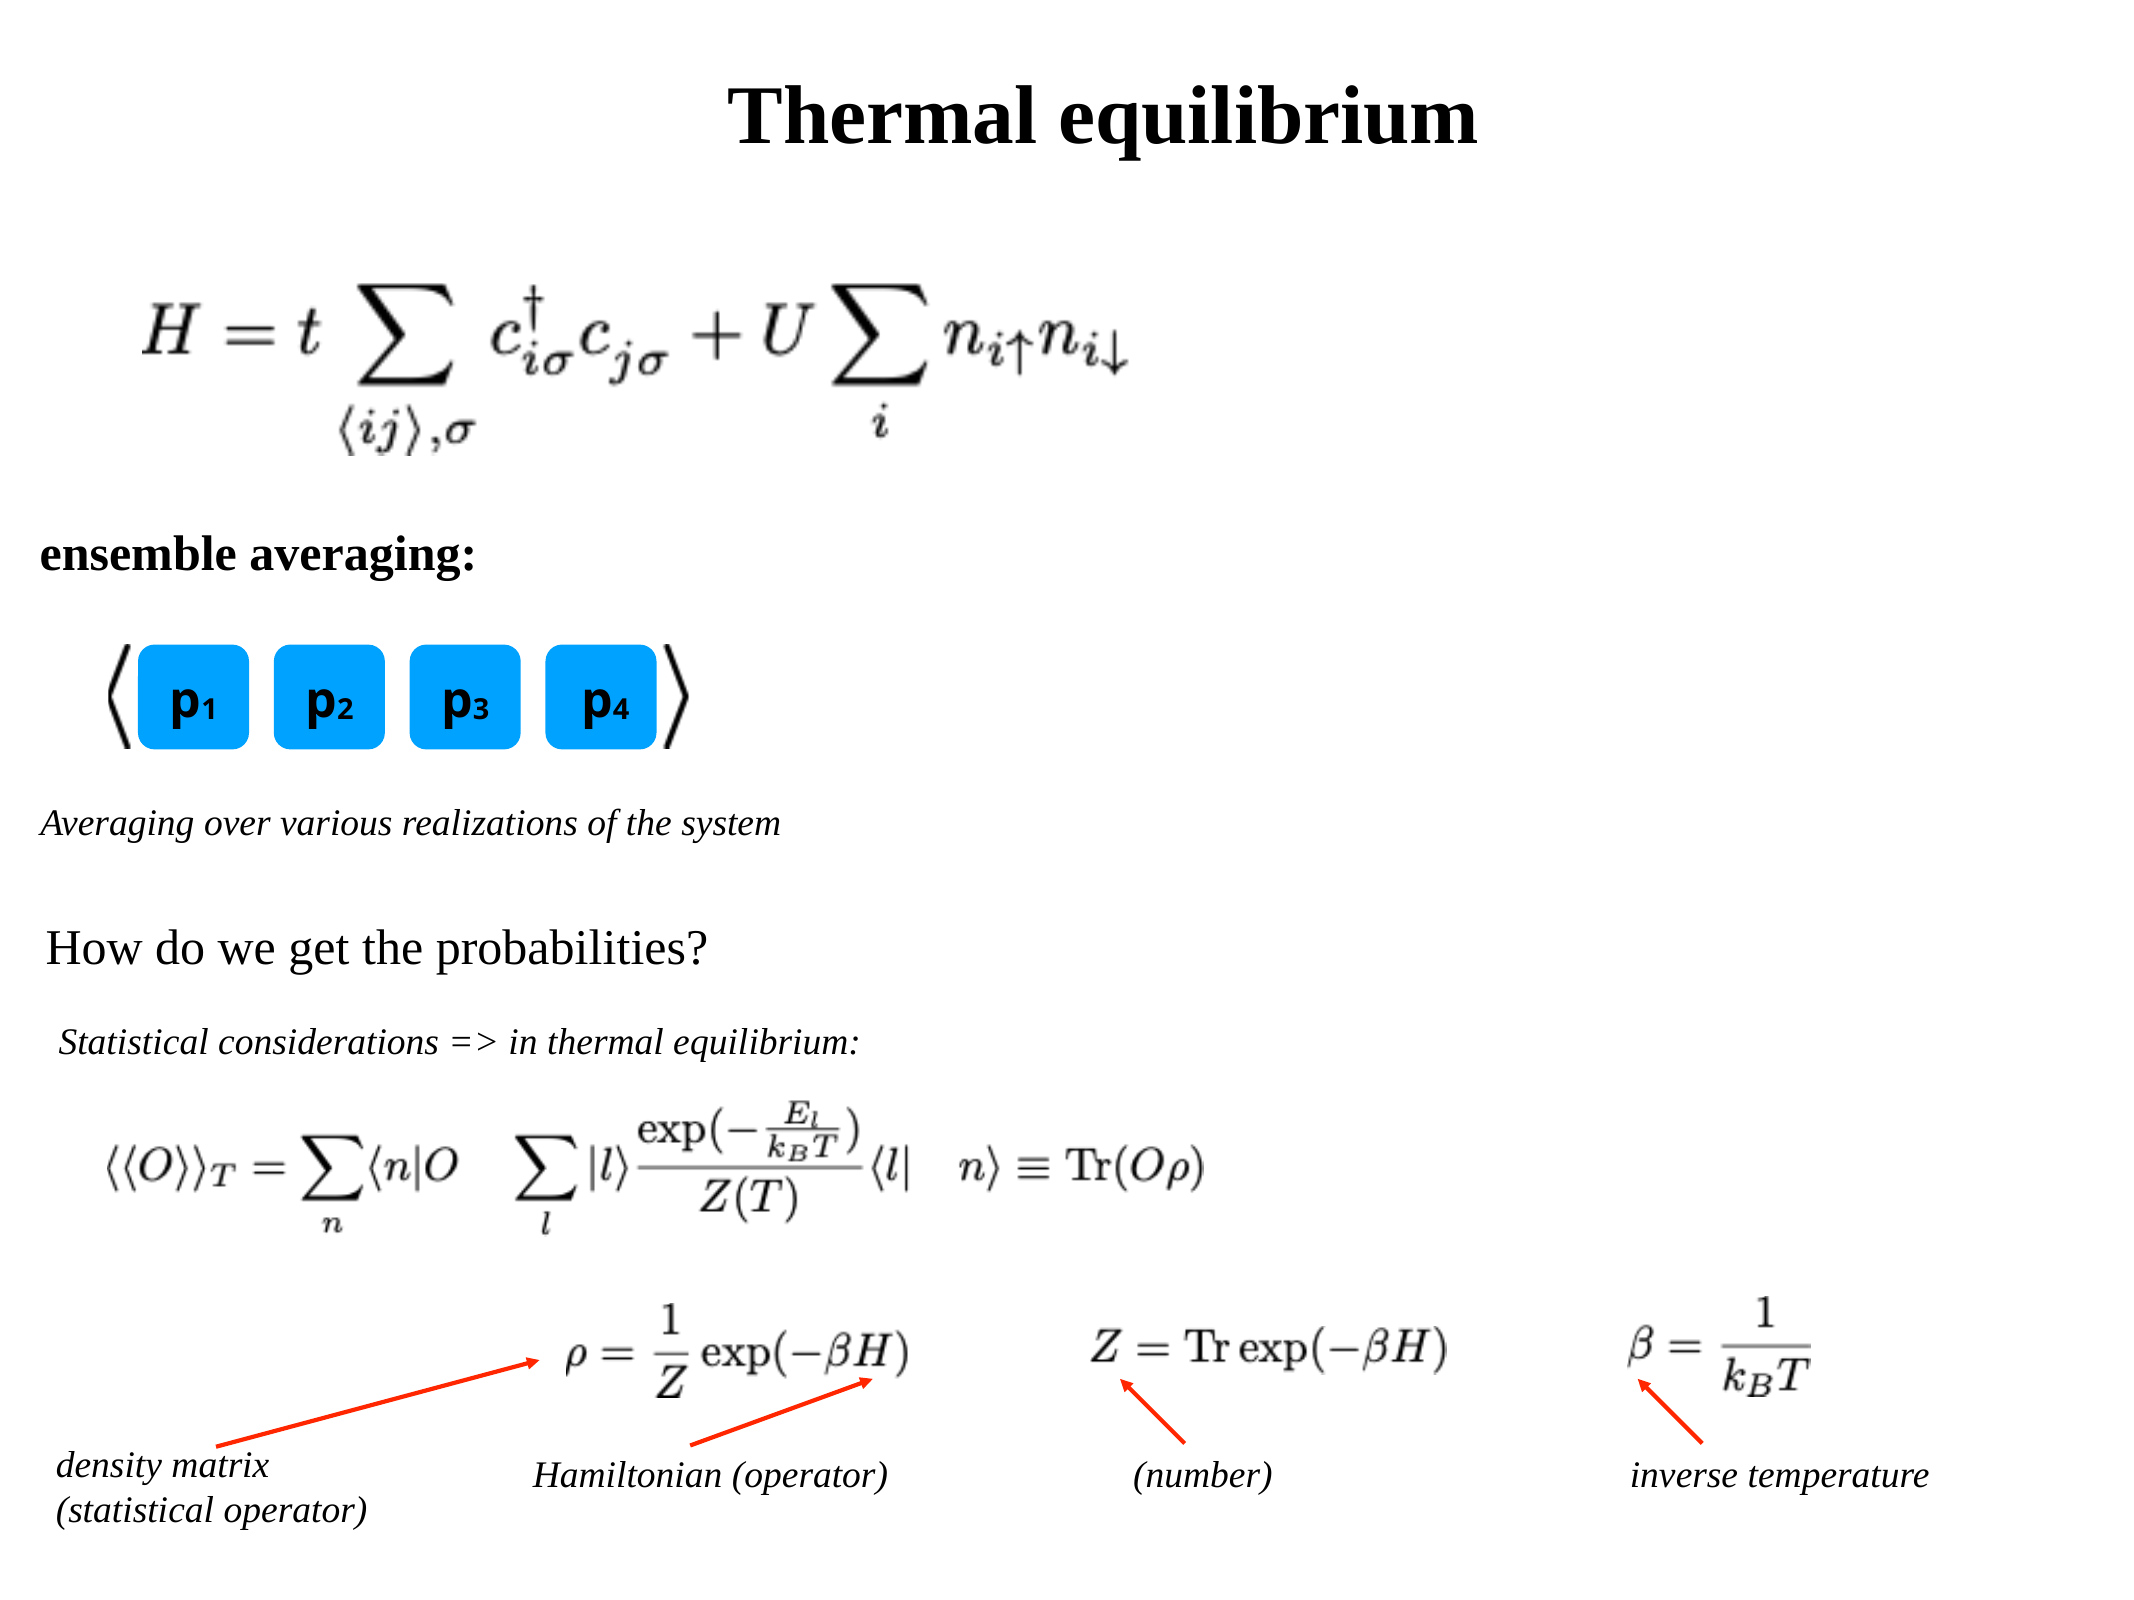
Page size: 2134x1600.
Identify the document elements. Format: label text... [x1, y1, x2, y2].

picture [141, 283, 1132, 456]
picture [566, 1303, 911, 1398]
text_box [1120, 1378, 1183, 1441]
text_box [70, 644, 831, 851]
text_box density matrix (statistical operator) [47, 1431, 392, 1539]
text_box How do we get the probabilities? [37, 906, 809, 983]
text_box Statistical considerations => in thermal equilibrium: [50, 1008, 949, 1071]
text_box [215, 1357, 540, 1447]
text_box ensemble averaging: [31, 511, 565, 589]
title Thermal equilibrium [143, 43, 2065, 177]
picture [107, 1098, 1204, 1237]
text_box (number) [1124, 1441, 1370, 1504]
picture [1090, 1326, 1448, 1375]
text_box Hamiltonian (operator) [524, 1441, 969, 1504]
picture [1626, 1296, 1811, 1397]
text_box inverse temperature [1621, 1441, 1994, 1504]
